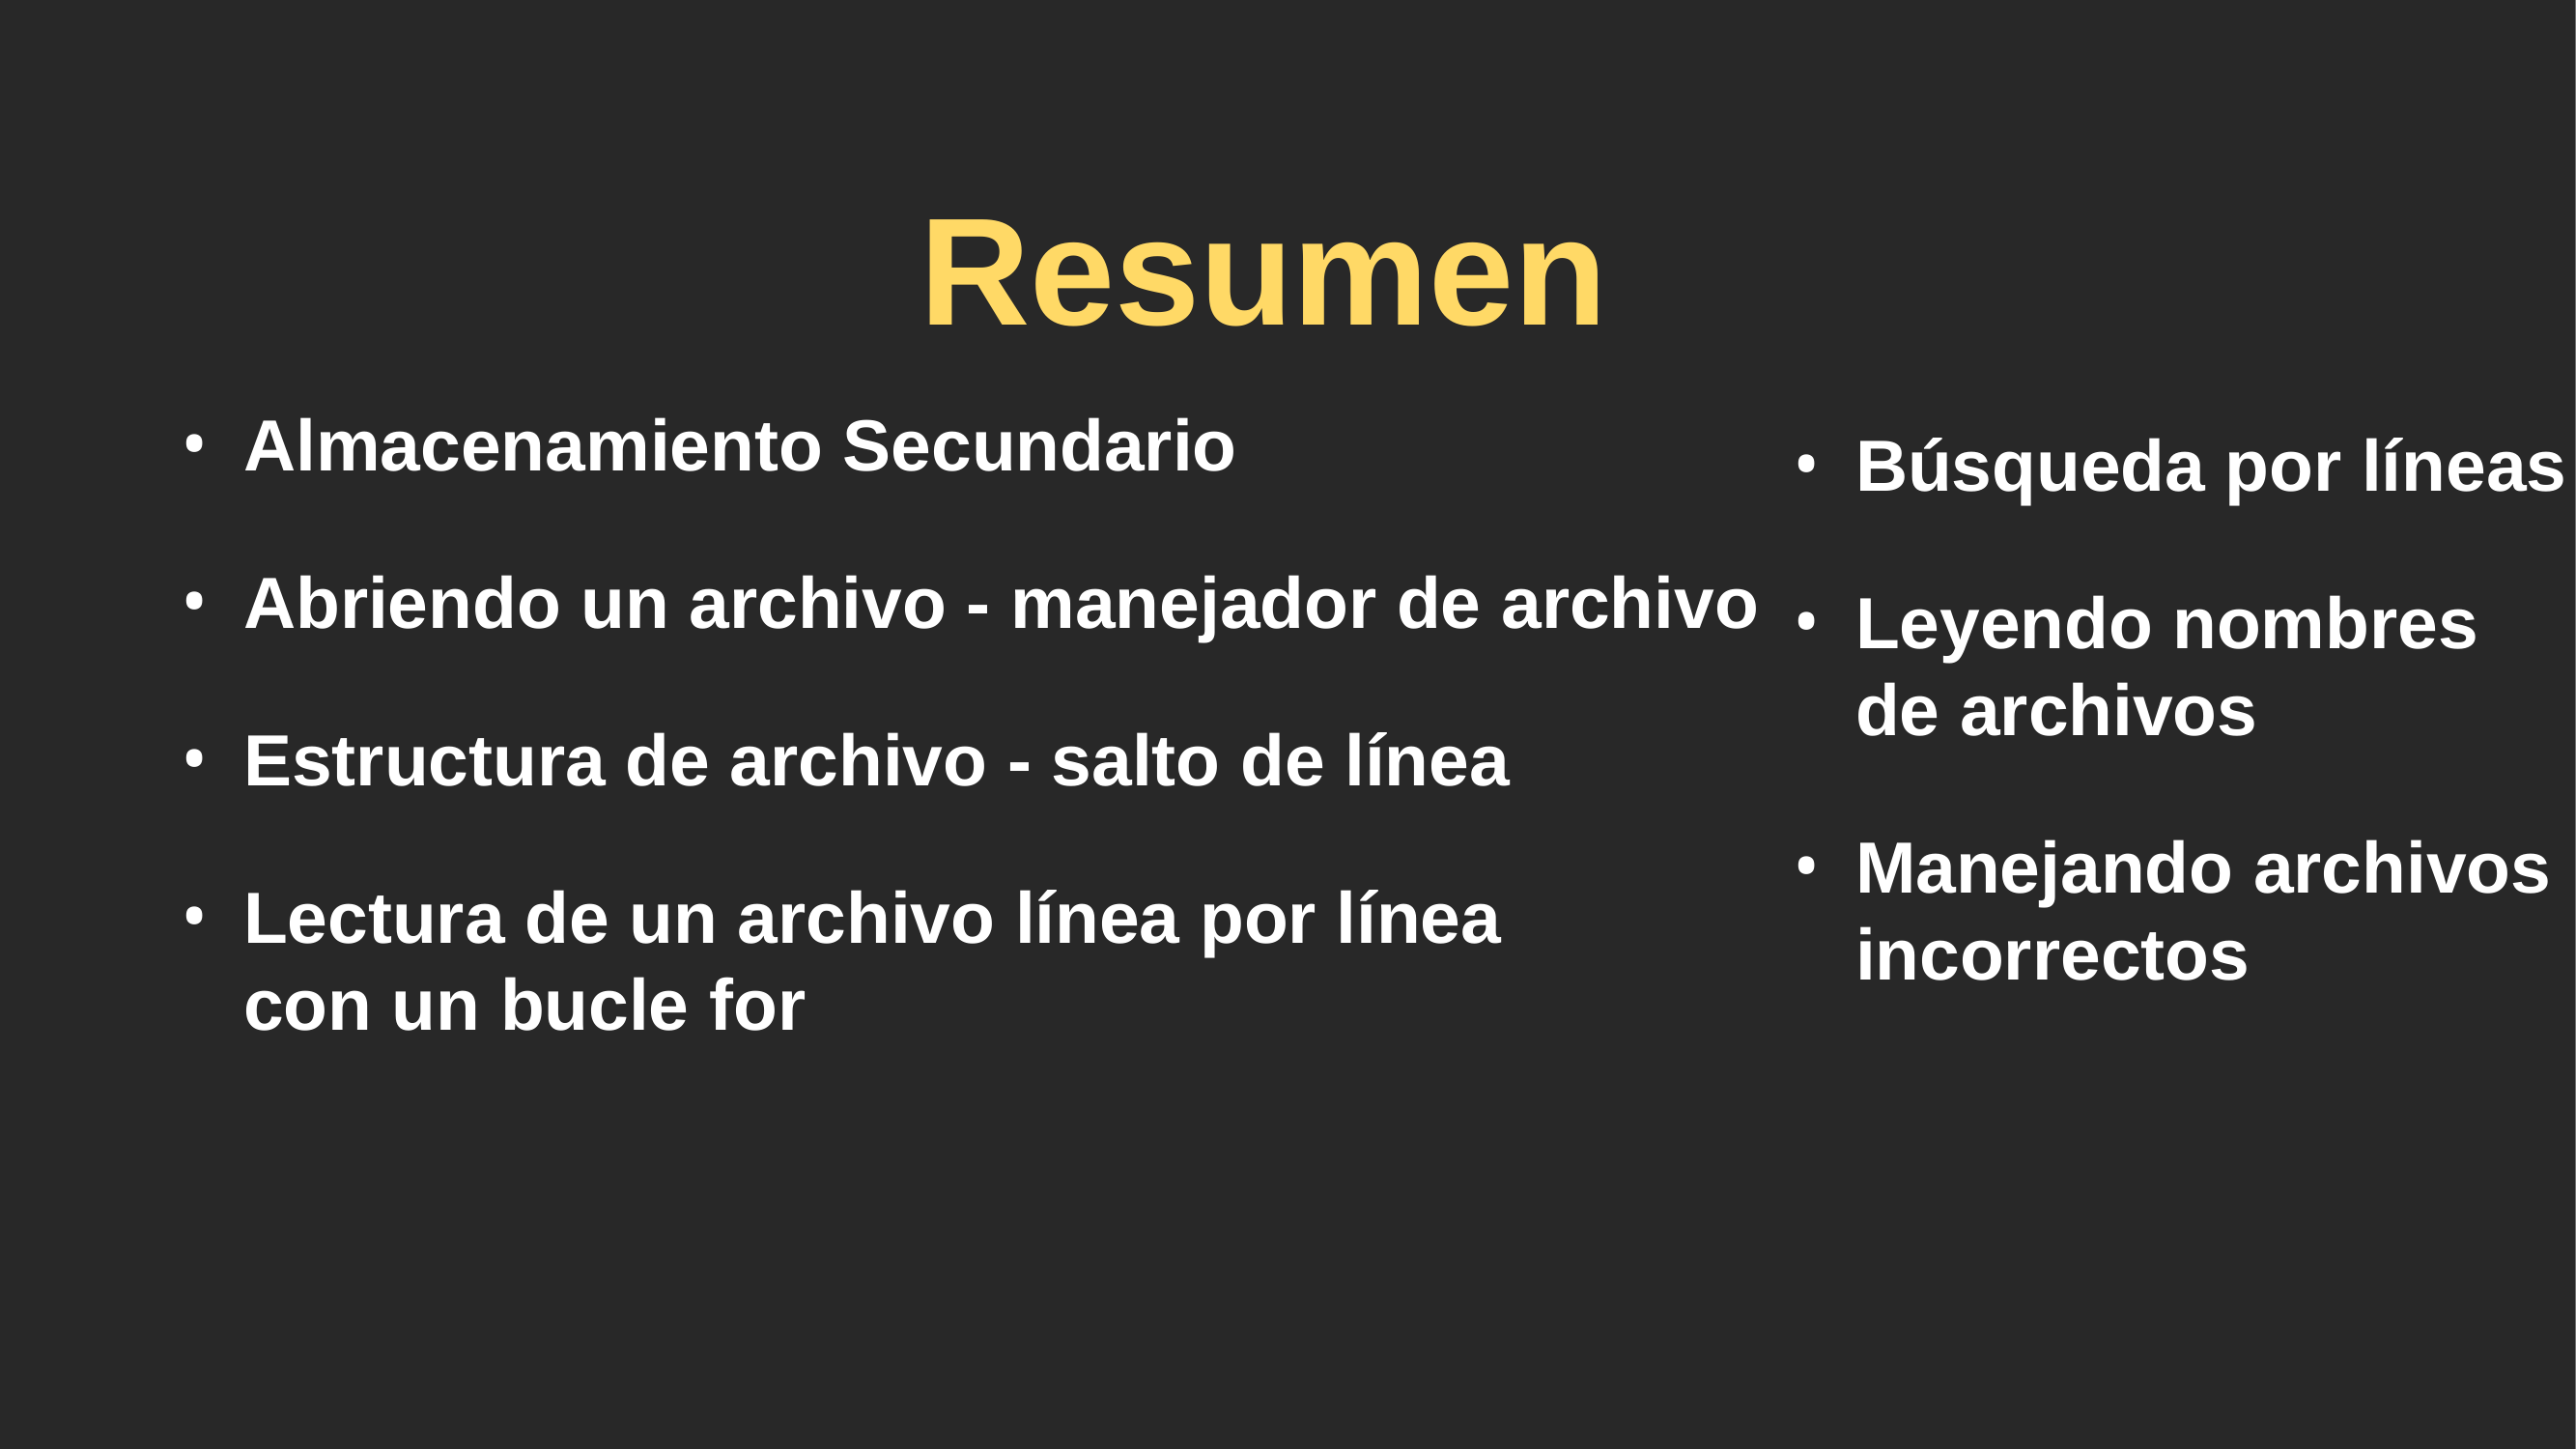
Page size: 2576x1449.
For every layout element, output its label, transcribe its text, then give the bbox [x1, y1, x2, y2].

list Búsqueda por líneas Leyendo nombres de archivos Manejando archivos incorrectos [1741, 412, 2576, 1068]
title Resumen [183, 125, 2345, 392]
list Almacenamiento Secundario Abriendo un archivo - manejador de archivo Estructura de archivo - salto de línea Lectura de un archivo línea por línea con un bucle for [128, 392, 2448, 1328]
